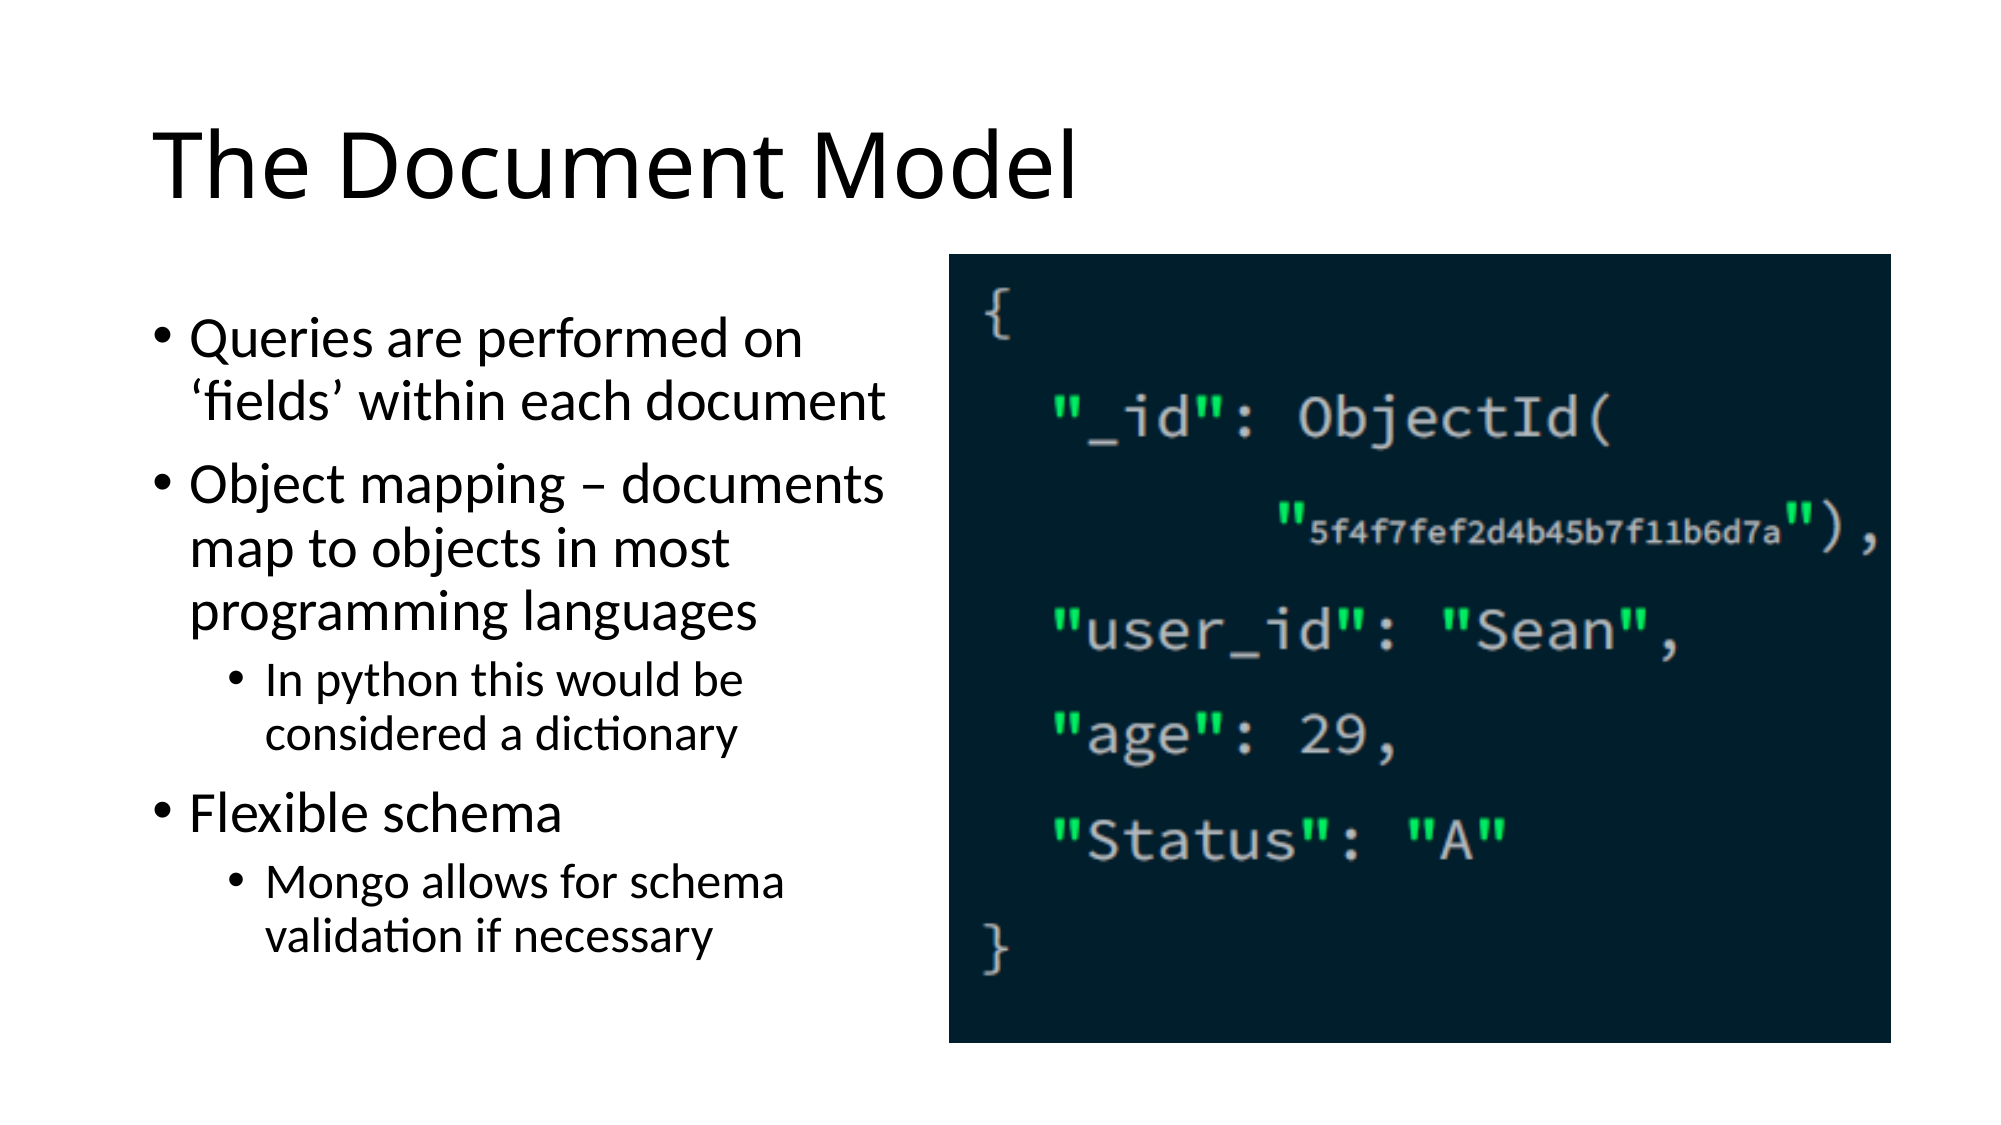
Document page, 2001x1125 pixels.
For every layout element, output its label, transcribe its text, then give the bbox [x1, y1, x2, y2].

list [949, 254, 1891, 1043]
title The Document Model [137, 59, 1863, 278]
list Queries are performed on ‘fields’ within each document Object mapping – documents map to objects in most programming languages In python this would be considered a dictionary Flexible schema Mongo allows for schema validation if necessary [137, 299, 949, 1014]
